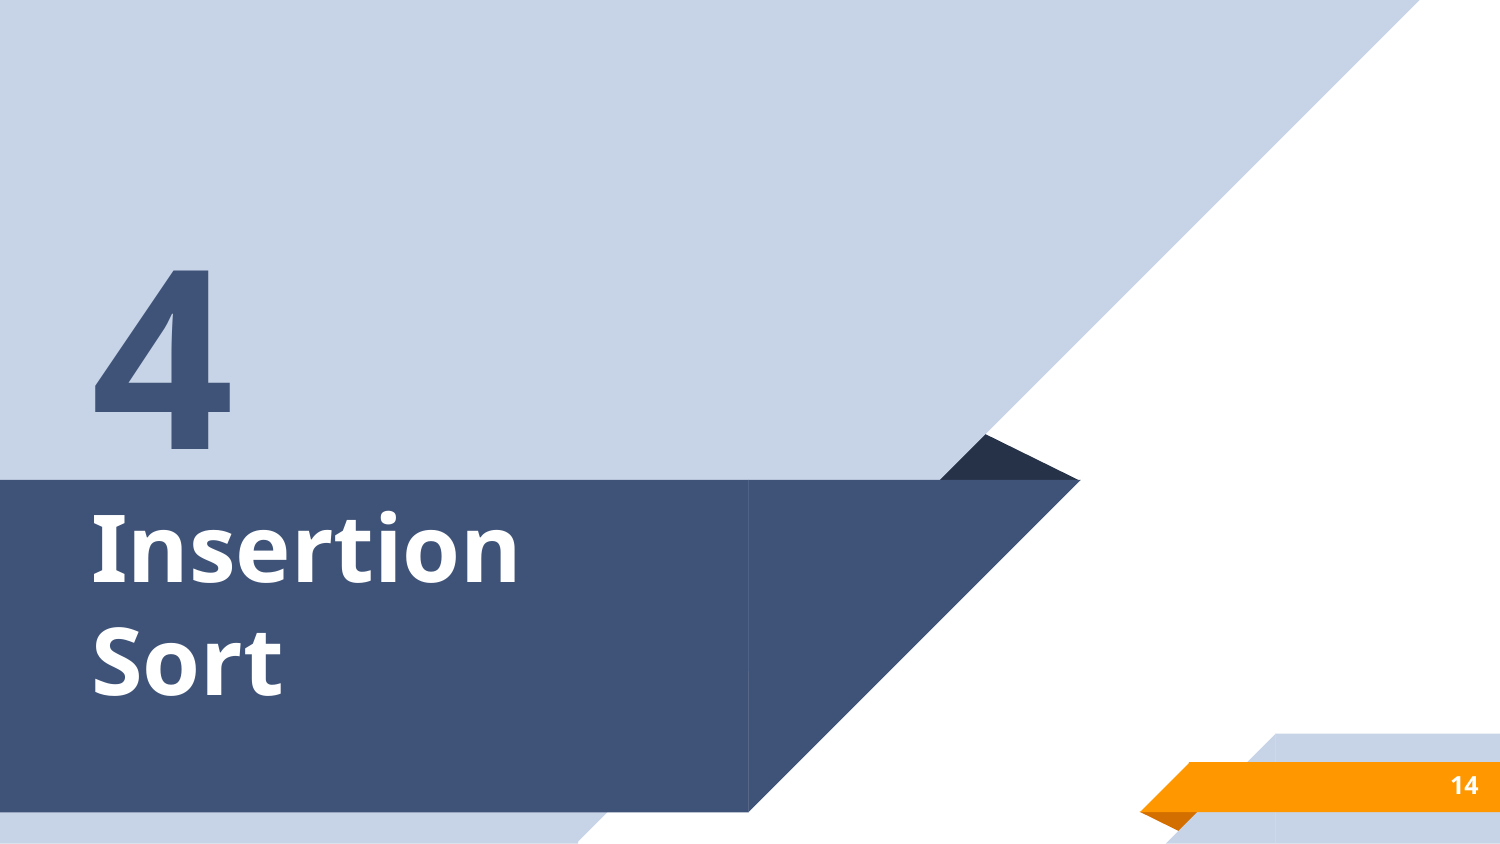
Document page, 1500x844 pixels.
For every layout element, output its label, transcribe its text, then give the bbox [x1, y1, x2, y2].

text_box 4 [76, 0, 434, 515]
title Insertion Sort [76, 538, 748, 729]
slide_number ‹#› [1249, 760, 1494, 813]
